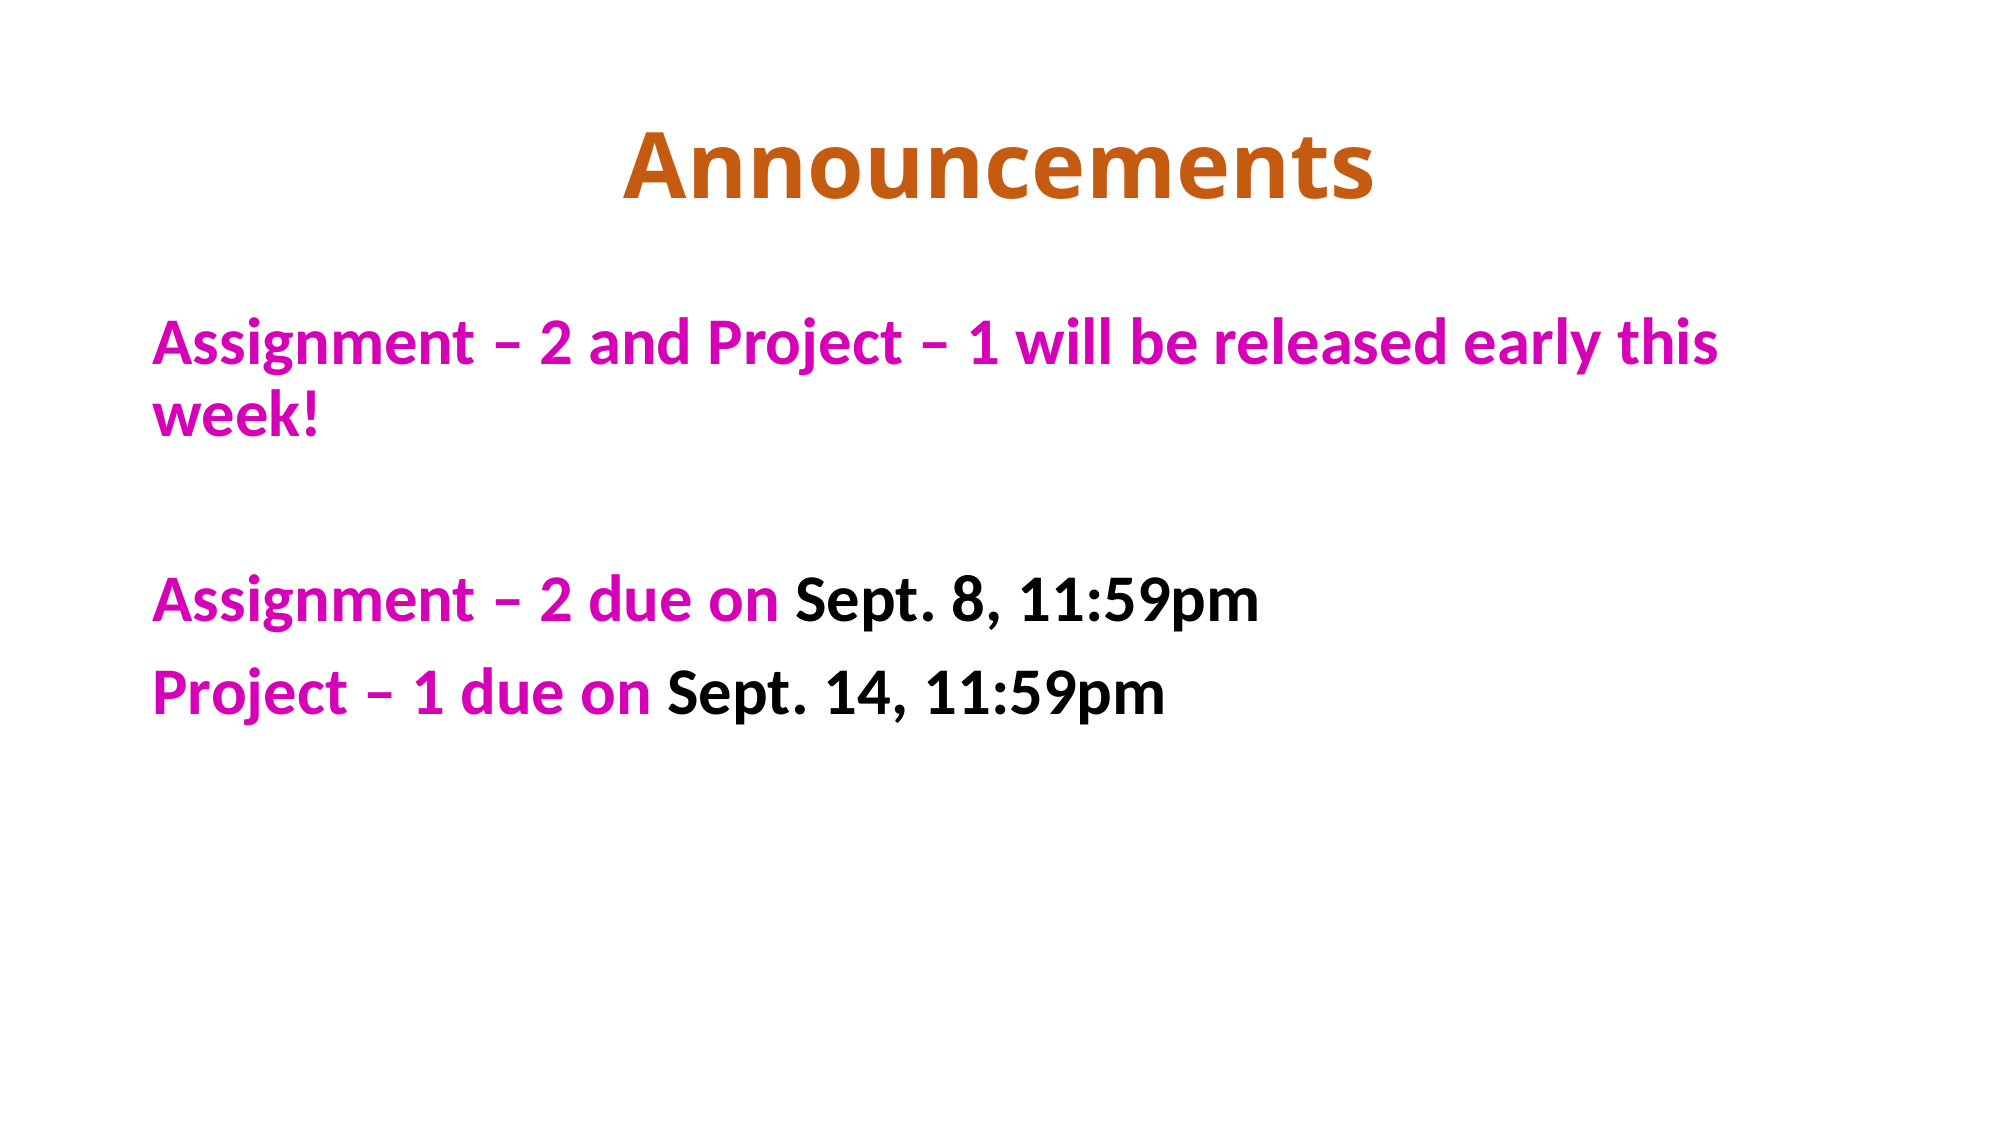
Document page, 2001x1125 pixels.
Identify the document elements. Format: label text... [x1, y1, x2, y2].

title Announcements [137, 59, 1863, 278]
list Assignment – 2 and Project – 1 will be released early this week! Assignment – 2 due on Sept. 8, 11:59pm Project – 1 due on Sept. 14, 11:59pm [137, 299, 1863, 1060]
